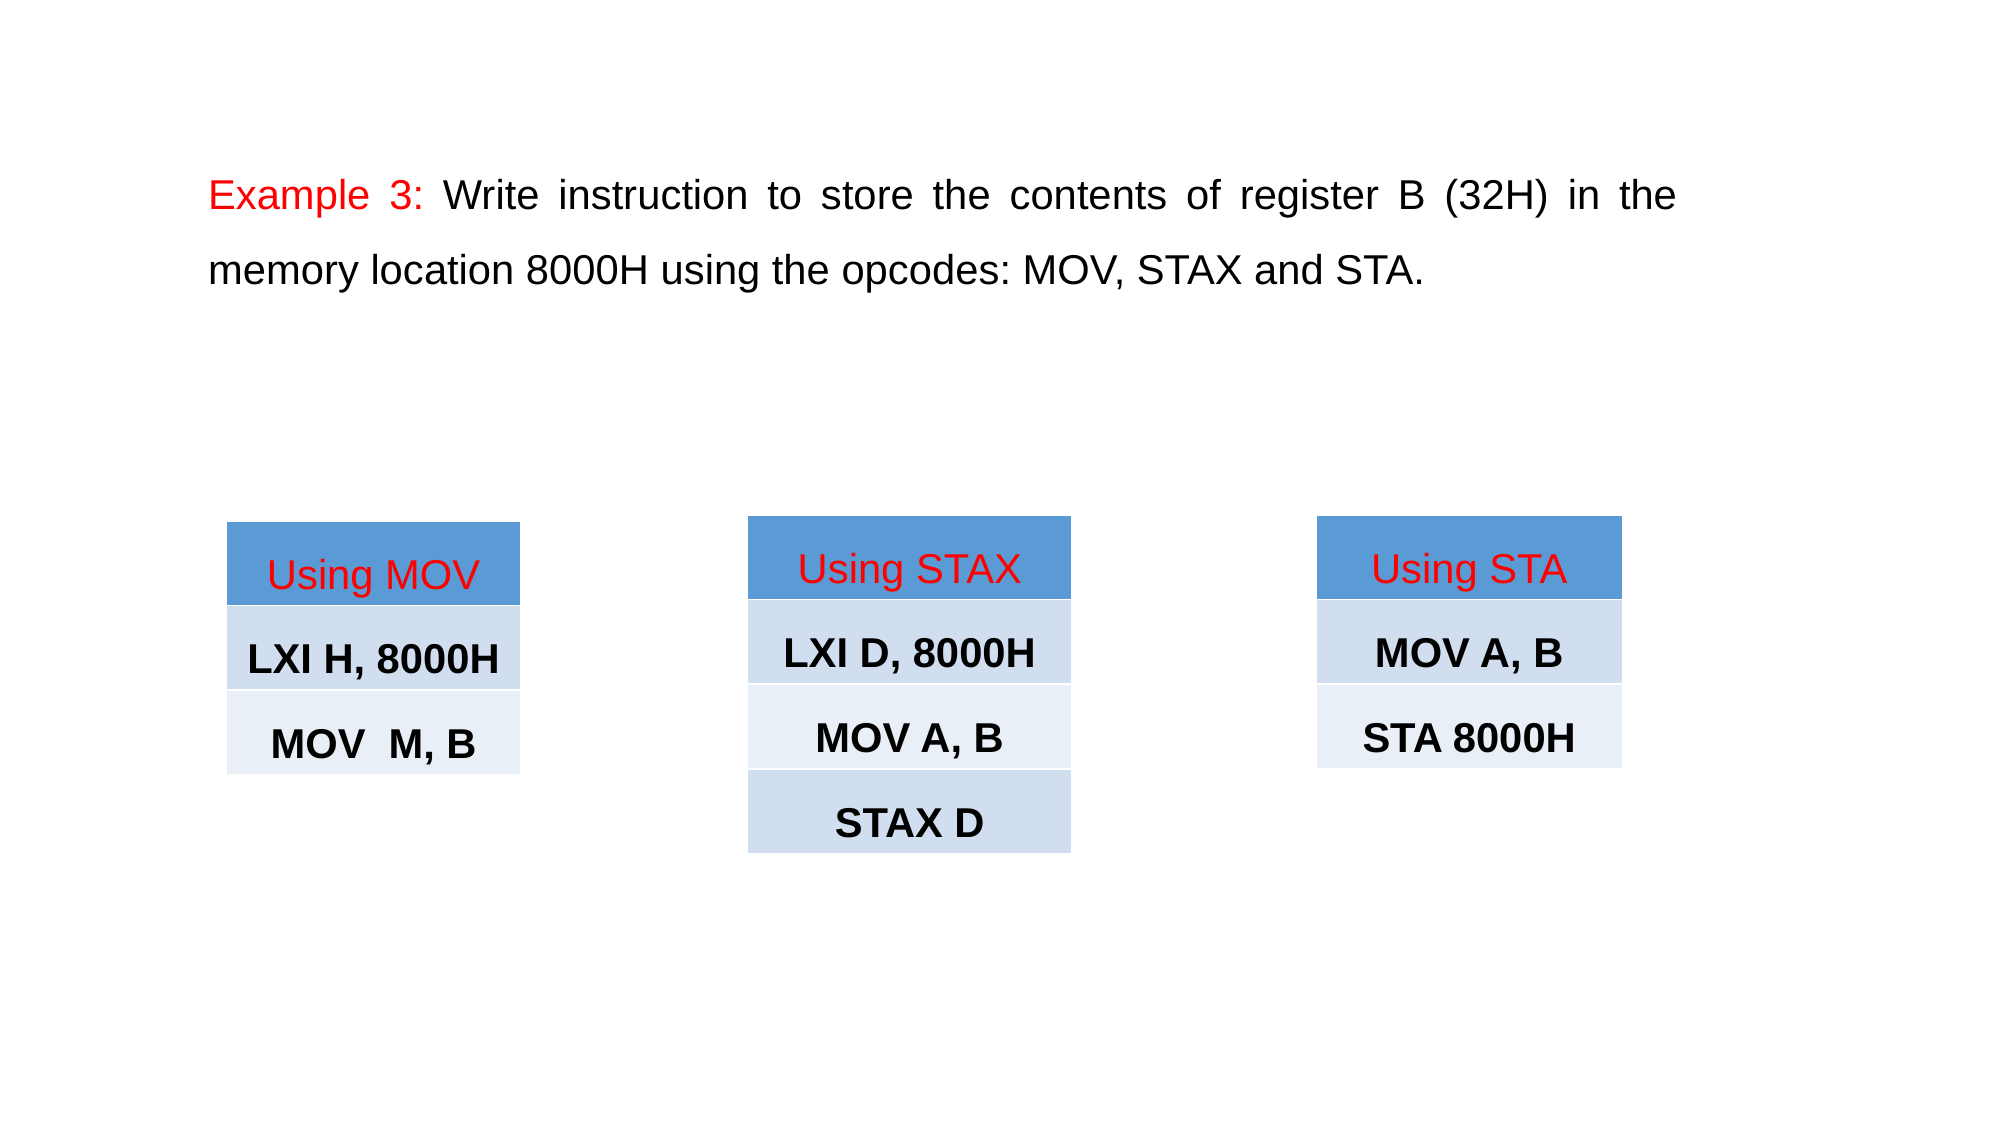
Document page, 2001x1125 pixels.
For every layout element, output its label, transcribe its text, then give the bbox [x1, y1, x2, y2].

table_cell LXI D, 8000H [748, 600, 1071, 683]
table_header Using MOV [227, 522, 520, 605]
text_box Example 3: Write instruction to store the contents of register B (32H) in the memory location 8000H using the opcodes: MOV, STAX and STA. [193, 135, 1693, 348]
table_cell STA 8000H [1317, 685, 1622, 768]
table_cell MOV A, B [1317, 600, 1622, 683]
table_cell MOV M, B [227, 691, 520, 774]
table_cell STAX D [748, 770, 1071, 853]
table_cell LXI H, 8000H [227, 606, 520, 689]
table_header Using STAX [748, 516, 1071, 599]
table_cell MOV A, B [748, 685, 1071, 768]
table_header Using STA [1317, 516, 1622, 599]
